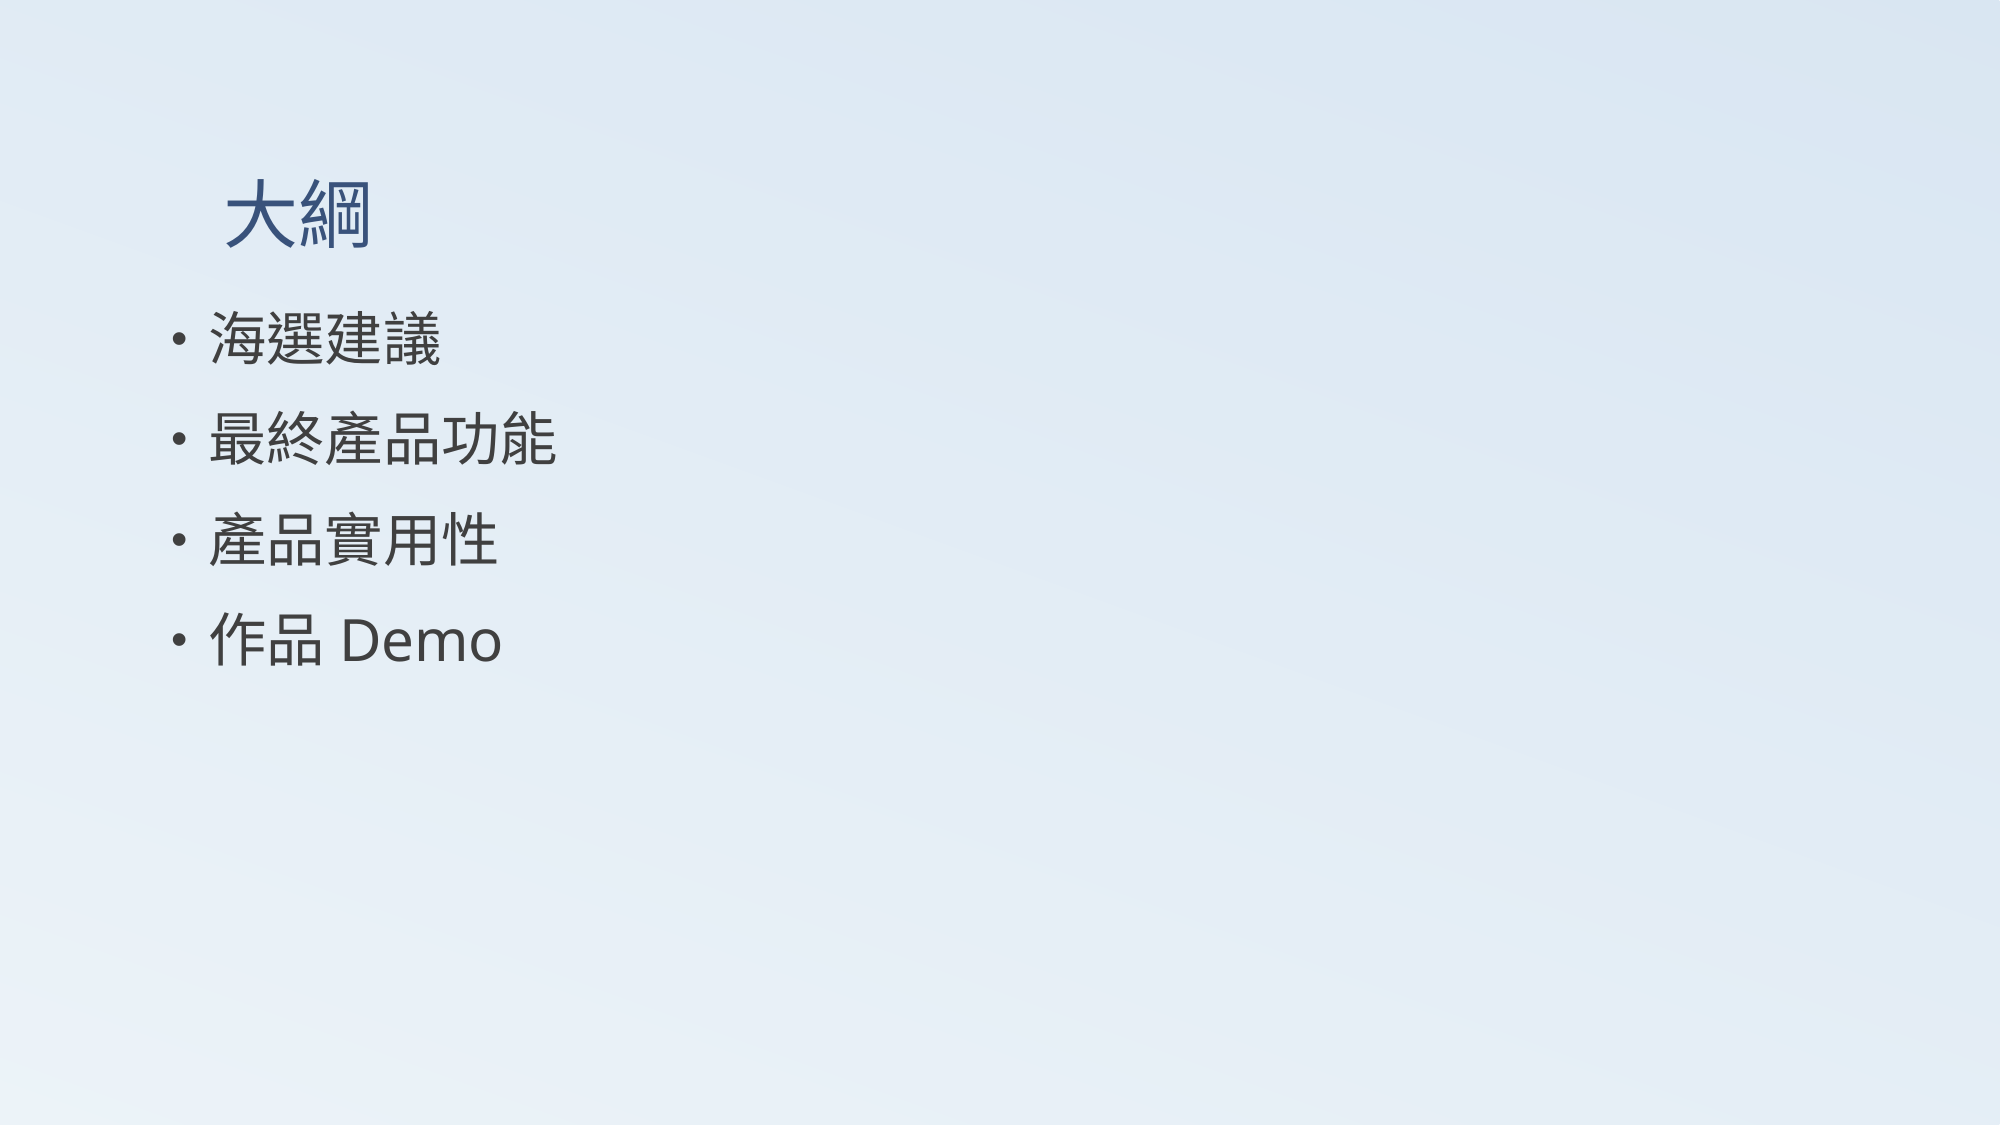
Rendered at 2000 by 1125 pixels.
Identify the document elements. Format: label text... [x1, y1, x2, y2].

title 大綱 [208, 90, 1780, 265]
list 海選建議 最終產品功能 產品實用性 作品Demo [156, 302, 1844, 764]
